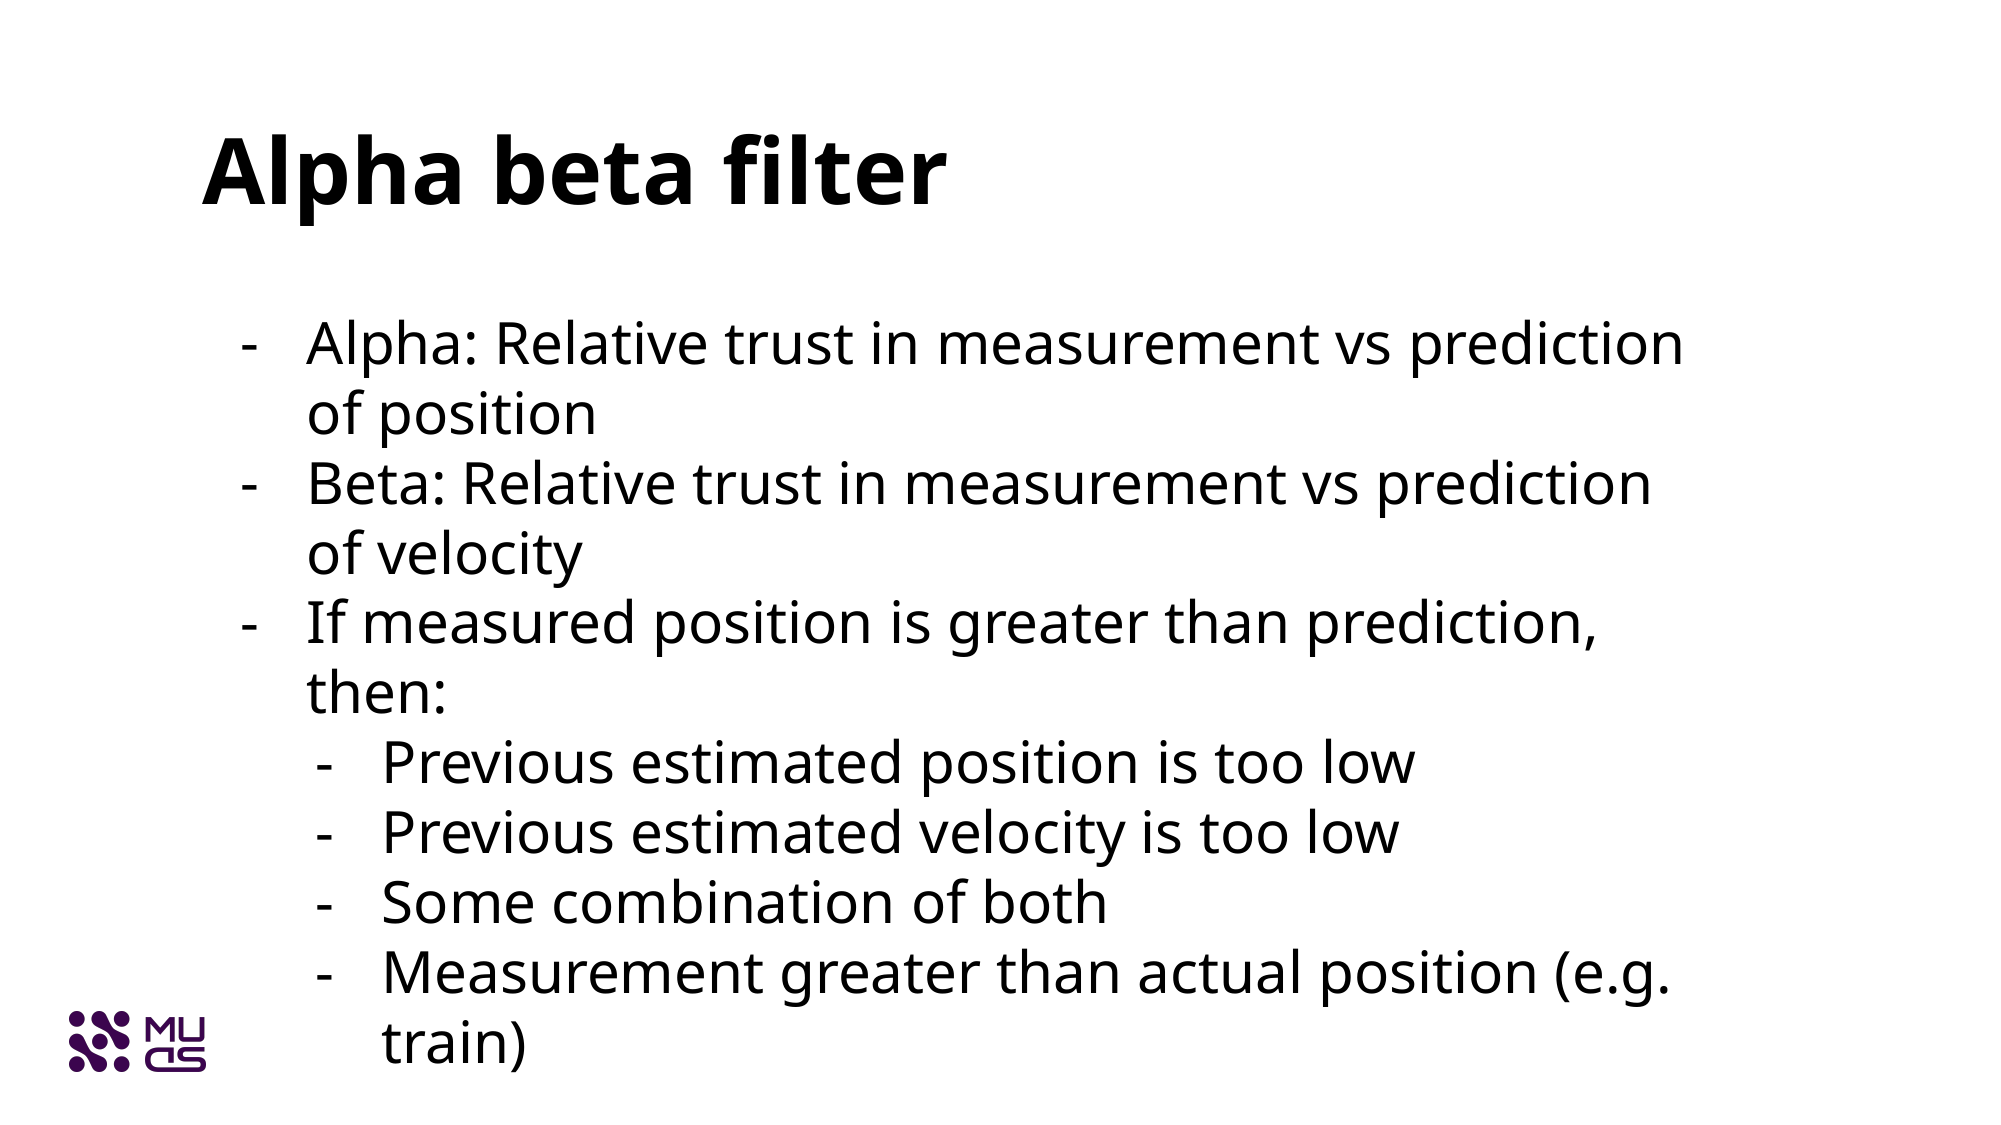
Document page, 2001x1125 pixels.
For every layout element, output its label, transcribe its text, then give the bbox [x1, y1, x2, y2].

text_box Alpha: Relative trust in measurement vs prediction of position Beta: Relative trust in measurement vs prediction of velocity If measured position is greater than prediction, then: Previous estimated position is too low Previous estimated velocity is too low Some combination of both Measurement greater than actual position (e.g. train) [216, 290, 1705, 1091]
title Alpha beta filter [187, 53, 1813, 297]
picture [69, 1011, 206, 1072]
